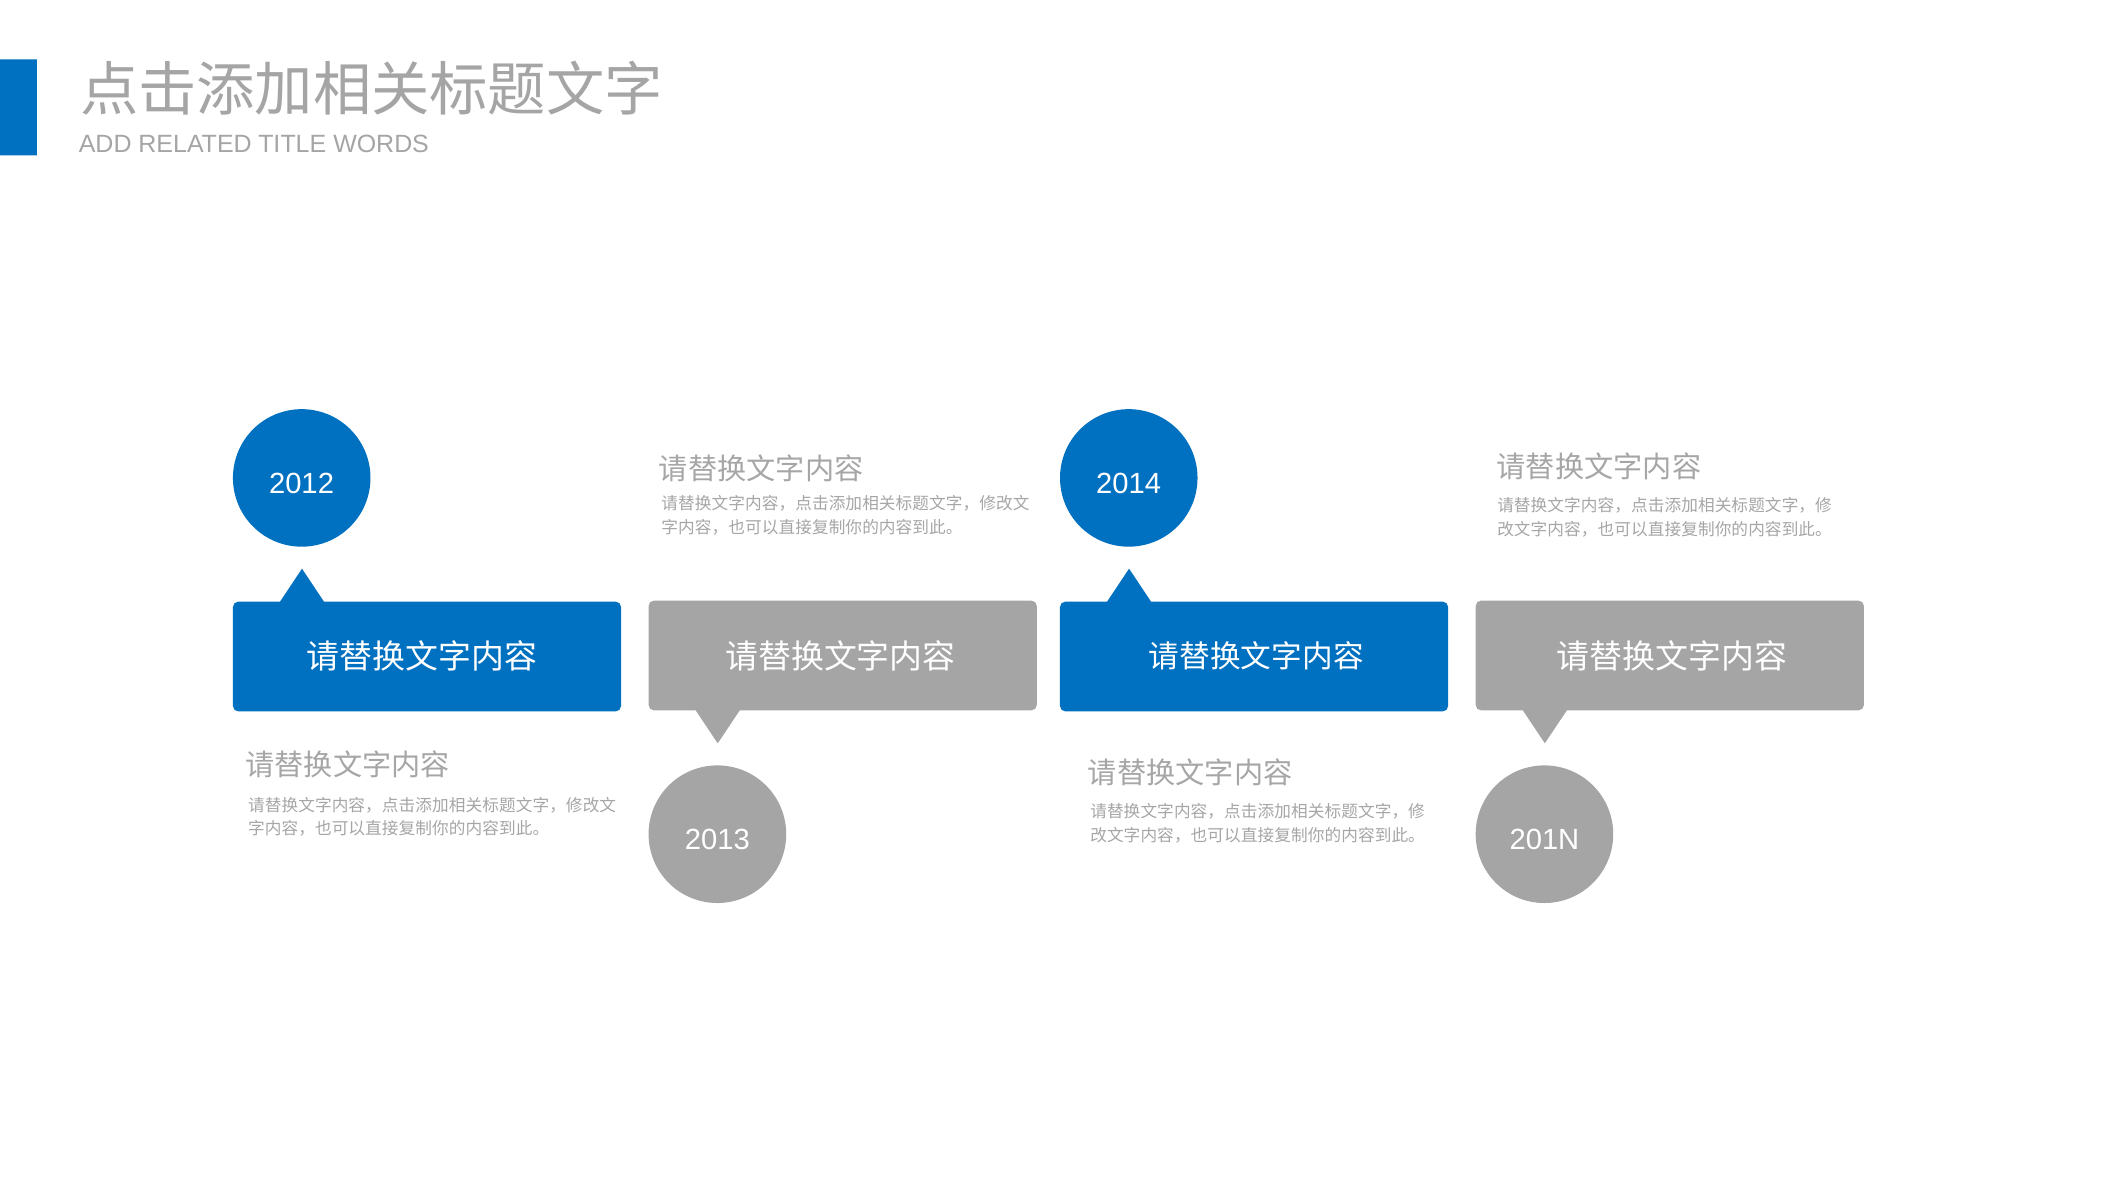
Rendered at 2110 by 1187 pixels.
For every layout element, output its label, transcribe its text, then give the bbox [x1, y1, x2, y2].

text_box [232, 568, 622, 712]
text_box [648, 600, 1037, 744]
text_box [1059, 568, 1449, 712]
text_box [1059, 409, 1198, 547]
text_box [1475, 765, 1614, 904]
text_box 请替换文字内容 [245, 746, 456, 782]
text_box 请替换文字内容 [703, 635, 979, 675]
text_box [648, 765, 787, 904]
text_box 请替换文字内容，点击添加相关标题文字，修改文字内容，也可以直接复制你的内容到此。 [1090, 797, 1433, 846]
text_box 请替换文字内容 [1118, 636, 1394, 674]
text_box 请替换文字内容 [1534, 635, 1810, 675]
text_box [0, 58, 38, 157]
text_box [232, 409, 371, 547]
text_box [1475, 600, 1864, 744]
text_box 点击添加相关标题文字 [64, 43, 679, 130]
text_box 请替换文字内容 [284, 635, 560, 675]
text_box 请替换文字内容，点击添加相关标题文字，修改文字内容，也可以直接复制你的内容到此。 [1497, 491, 1840, 540]
text_box 请替换文字内容 [1496, 447, 1839, 483]
text_box 请替换文字内容，点击添加相关标题文字，修改文字内容，也可以直接复制你的内容到此。 [661, 488, 1031, 537]
text_box 请替换文字内容 [1087, 754, 1298, 790]
text_box 请替换文字内容 [658, 450, 869, 486]
text_box 请替换文字内容，点击添加相关标题文字，修改文字内容，也可以直接复制你的内容到此。 [248, 790, 617, 839]
text_box ADD RELATED TITLE WORDS [62, 119, 446, 166]
